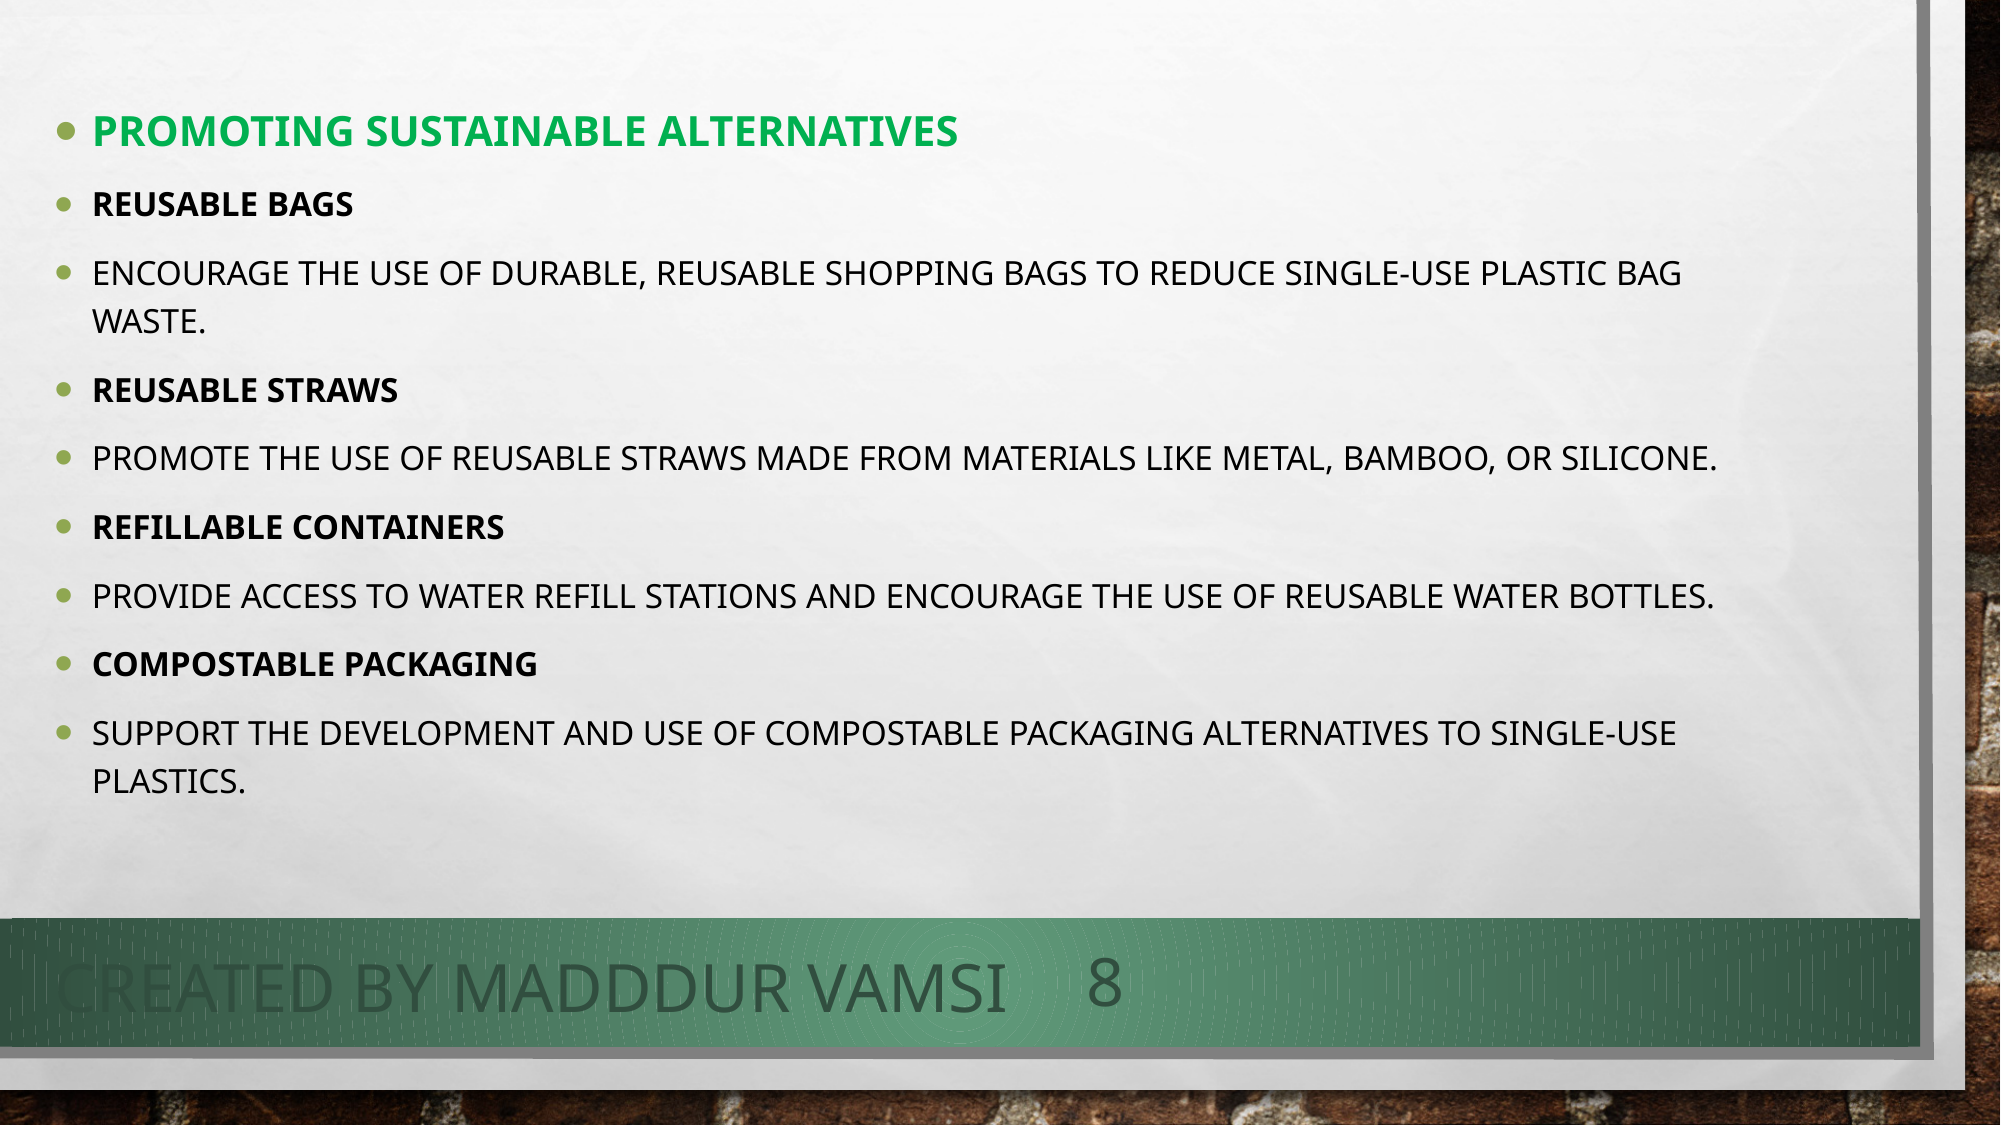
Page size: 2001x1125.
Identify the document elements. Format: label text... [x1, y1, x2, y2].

picture [0, 0, 2000, 1125]
slide_number 8 [1031, 944, 1181, 1027]
footer CREATED BY MADDDUR VAMSI [39, 985, 1052, 1068]
list Promoting Sustainable Alternatives Reusable Bags Encourage the use of durable, reusable shopping bags to reduce single-use plastic bag waste. Reusable Straws Promote the use of reusable straws made from materials like metal, bamboo, or silicone. Refillable Containers Provide access to water refill stations and encourage the use of reusable water bottles. Compostable Packaging Support the development and use of compostable packaging alternatives to single-use plastics. [39, 50, 1818, 914]
